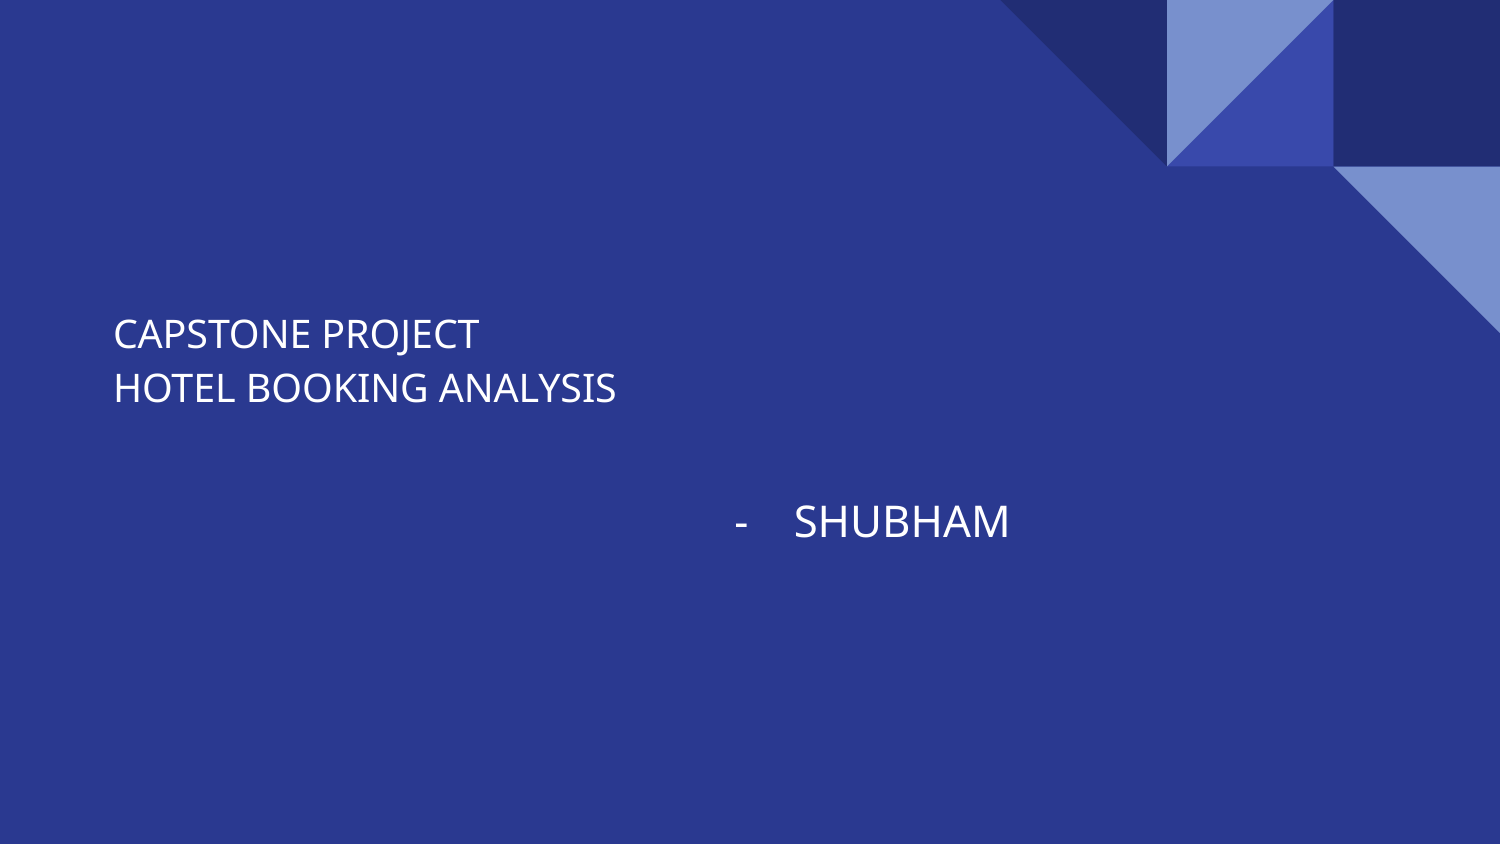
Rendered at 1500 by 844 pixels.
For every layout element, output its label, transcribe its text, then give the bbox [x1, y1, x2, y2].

title CAPSTONE PROJECT HOTEL BOOKING ANALYSIS [98, 291, 1447, 429]
subtitle SHUBHAM [703, 475, 1500, 606]
